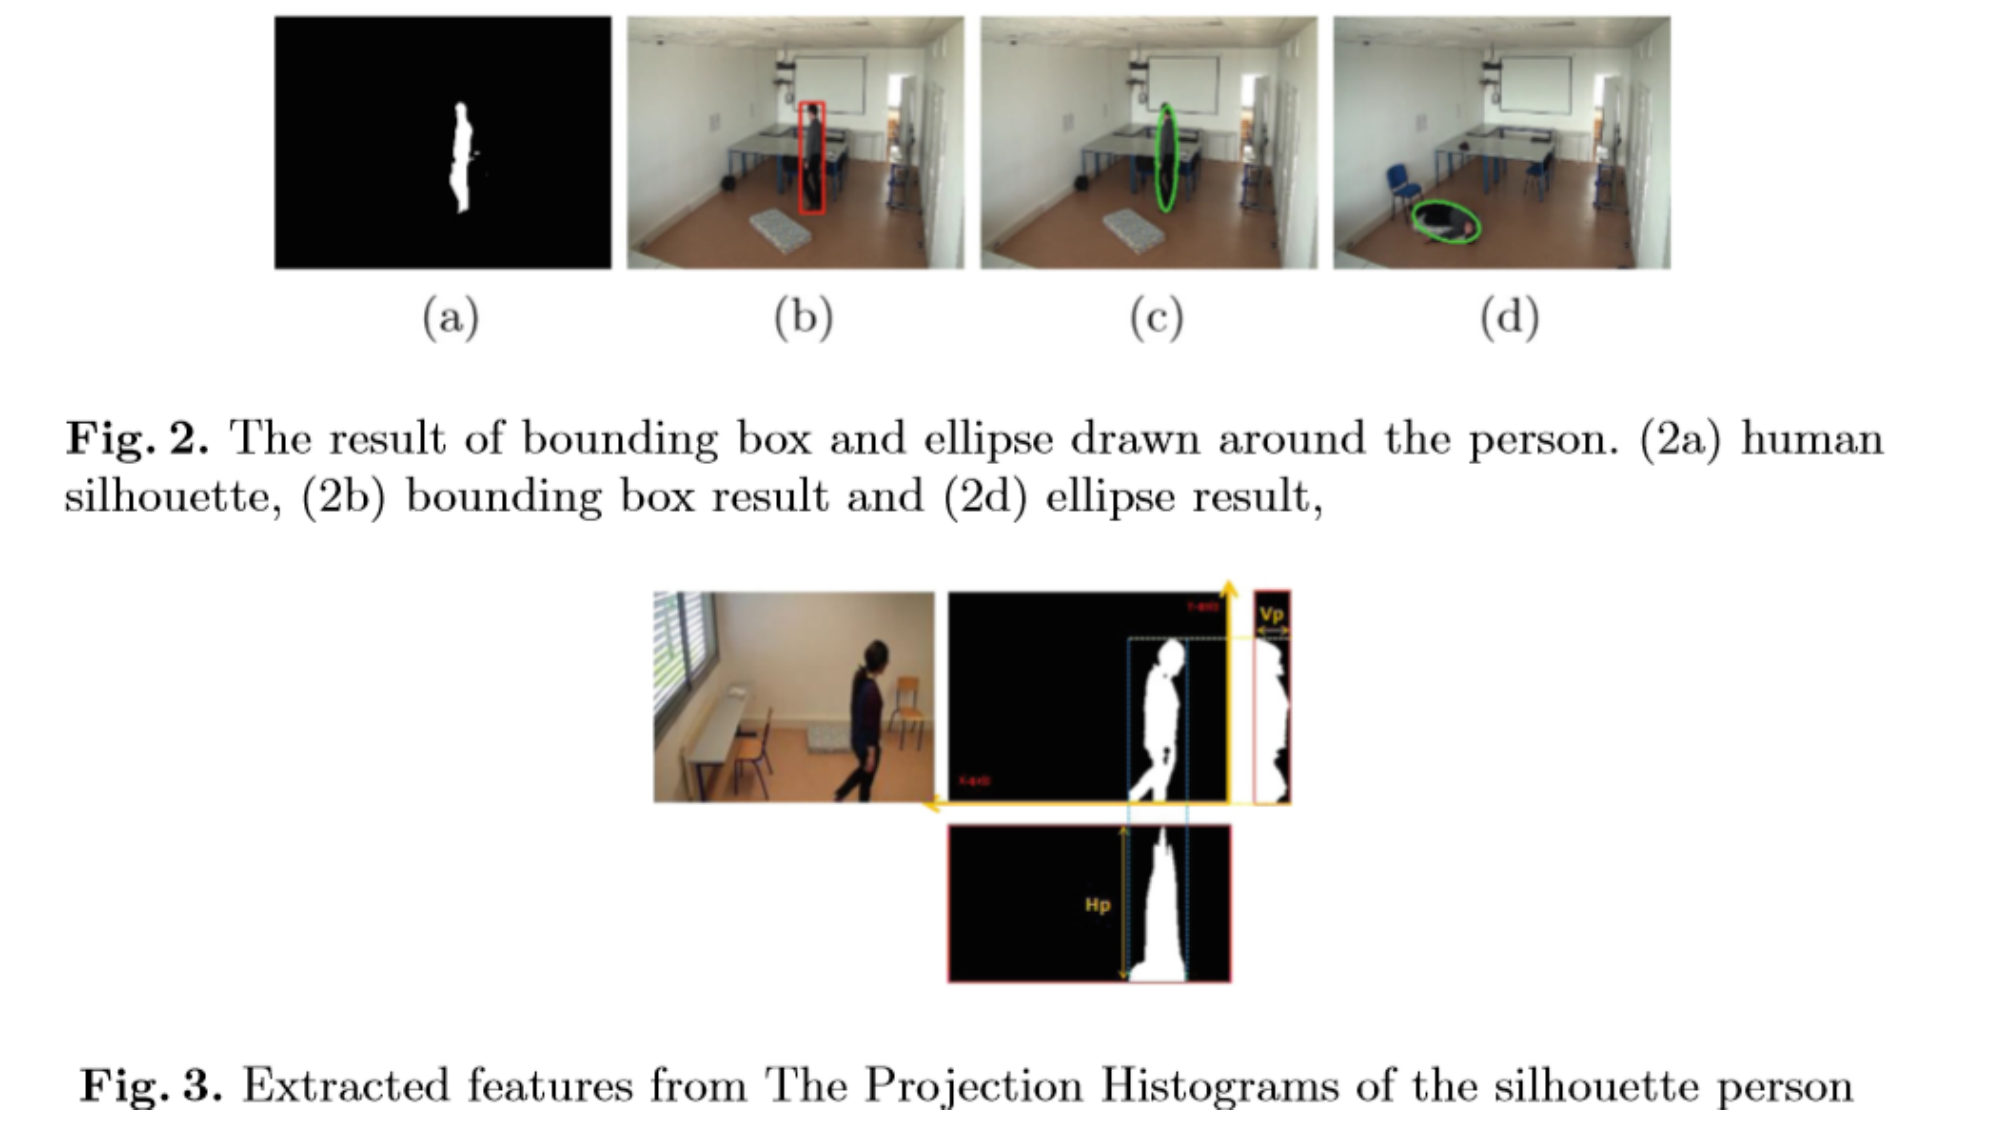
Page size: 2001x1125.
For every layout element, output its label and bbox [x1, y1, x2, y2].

list [48, 0, 1898, 1110]
